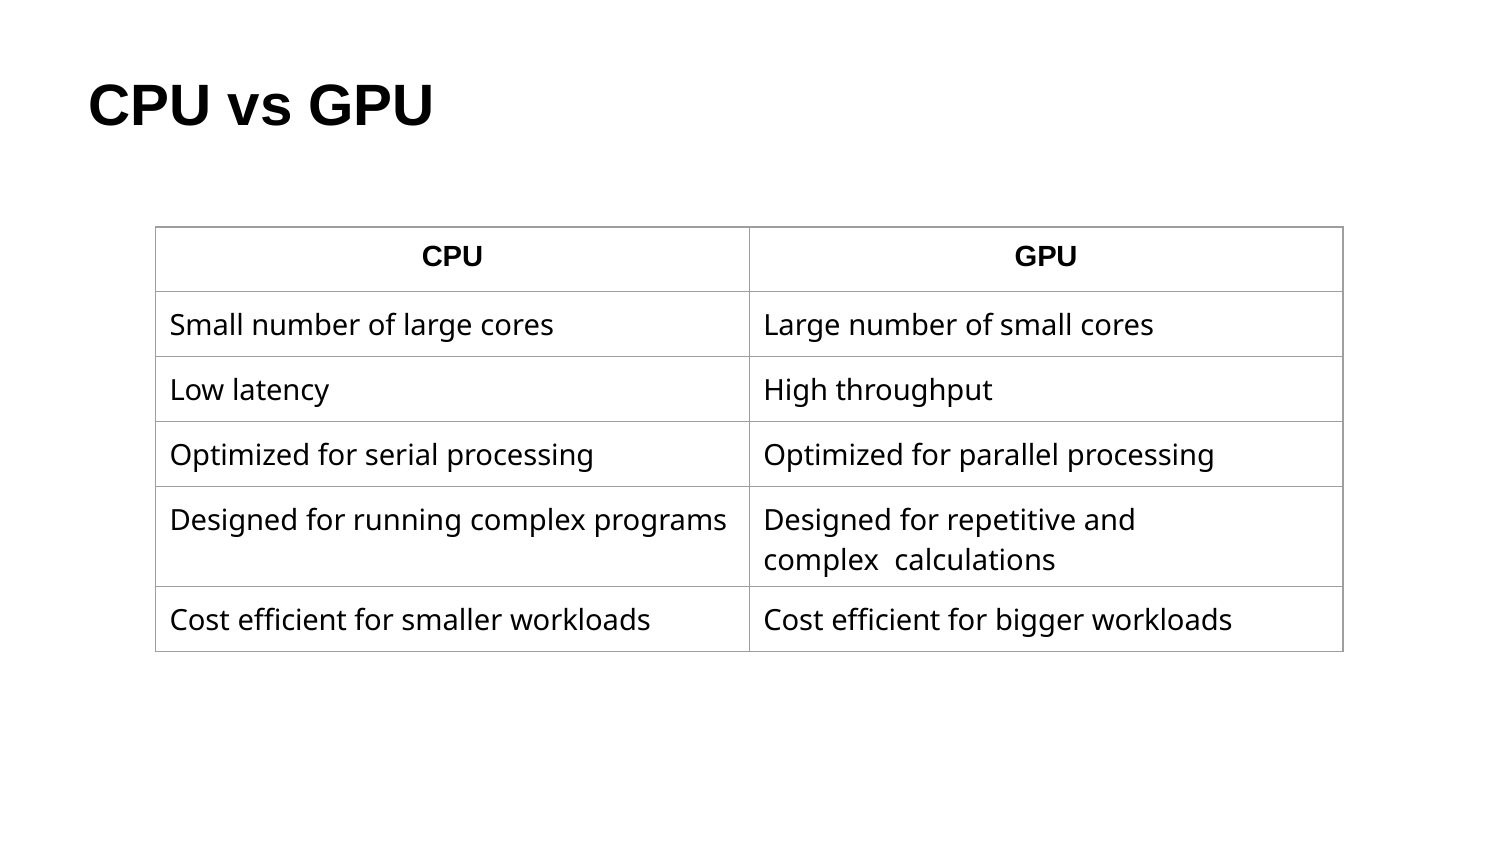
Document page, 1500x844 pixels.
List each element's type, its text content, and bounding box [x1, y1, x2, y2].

table_cell High throughput [750, 357, 1342, 421]
table_header CPU [156, 228, 749, 291]
table_cell Designed for repetitive and complex calculations [750, 487, 1342, 586]
table_cell Cost efficient for bigger workloads [750, 587, 1342, 651]
table_cell Cost efficient for smaller workloads [156, 587, 749, 651]
table_cell Designed for running complex programs [156, 487, 749, 586]
table_cell Optimized for serial processing [156, 422, 749, 486]
title CPU vs GPU [86, 64, 438, 208]
table_cell Optimized for parallel processing [750, 422, 1342, 486]
table_cell Low latency [156, 357, 749, 421]
table_cell Small number of large cores [156, 292, 749, 356]
table_header GPU [750, 228, 1342, 291]
table_cell Large number of small cores [750, 292, 1342, 356]
